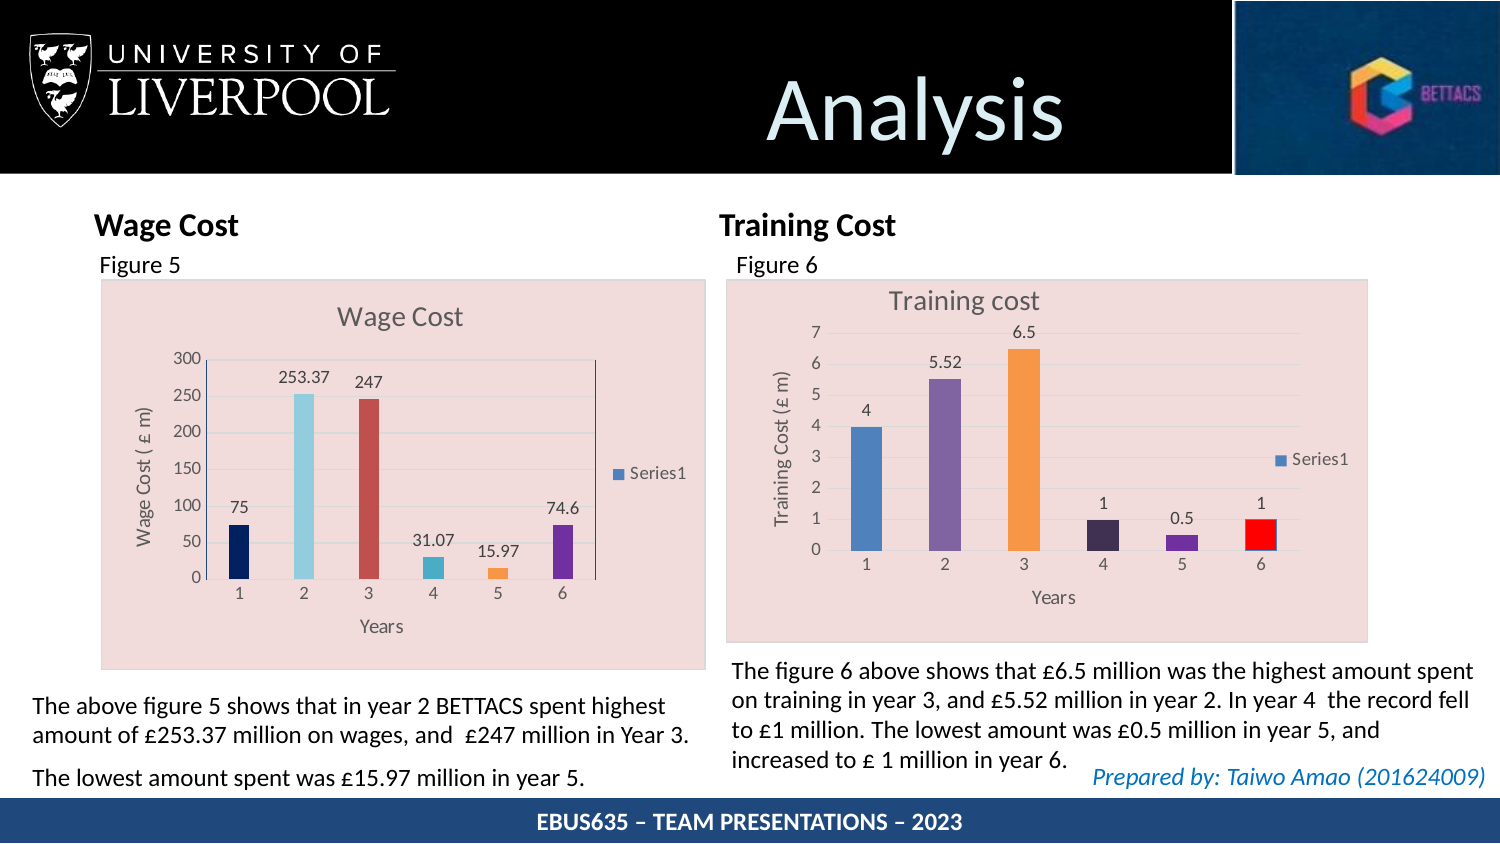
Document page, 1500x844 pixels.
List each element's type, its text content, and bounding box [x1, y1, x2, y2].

text_box Prepared by: Taiwo Amao (201624009) [962, 782, 1500, 812]
title Analysis [407, 33, 1229, 175]
list Wage Cost Training Cost Figure 5 Figure 6 [26, 195, 1497, 800]
chart [100, 279, 707, 671]
text_box The above figure 5 shows that in year 2 BETTACS spent highest amount of £253.37 million on wages, and £247 million in Year 3. The lowest amount spent was £15.97 million in year 5. [17, 681, 707, 802]
chart [725, 278, 1369, 644]
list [1234, 1, 1500, 175]
picture [29, 33, 396, 128]
text_box The figure 6 above shows that £6.5 million was the highest amount spent on training in year 3, and £5.52 million in year 2. In year 4 the record fell to £1 million. The lowest amount was £0.5 million in year 5, and increased to £ 1 million in year 6. [716, 646, 1500, 782]
